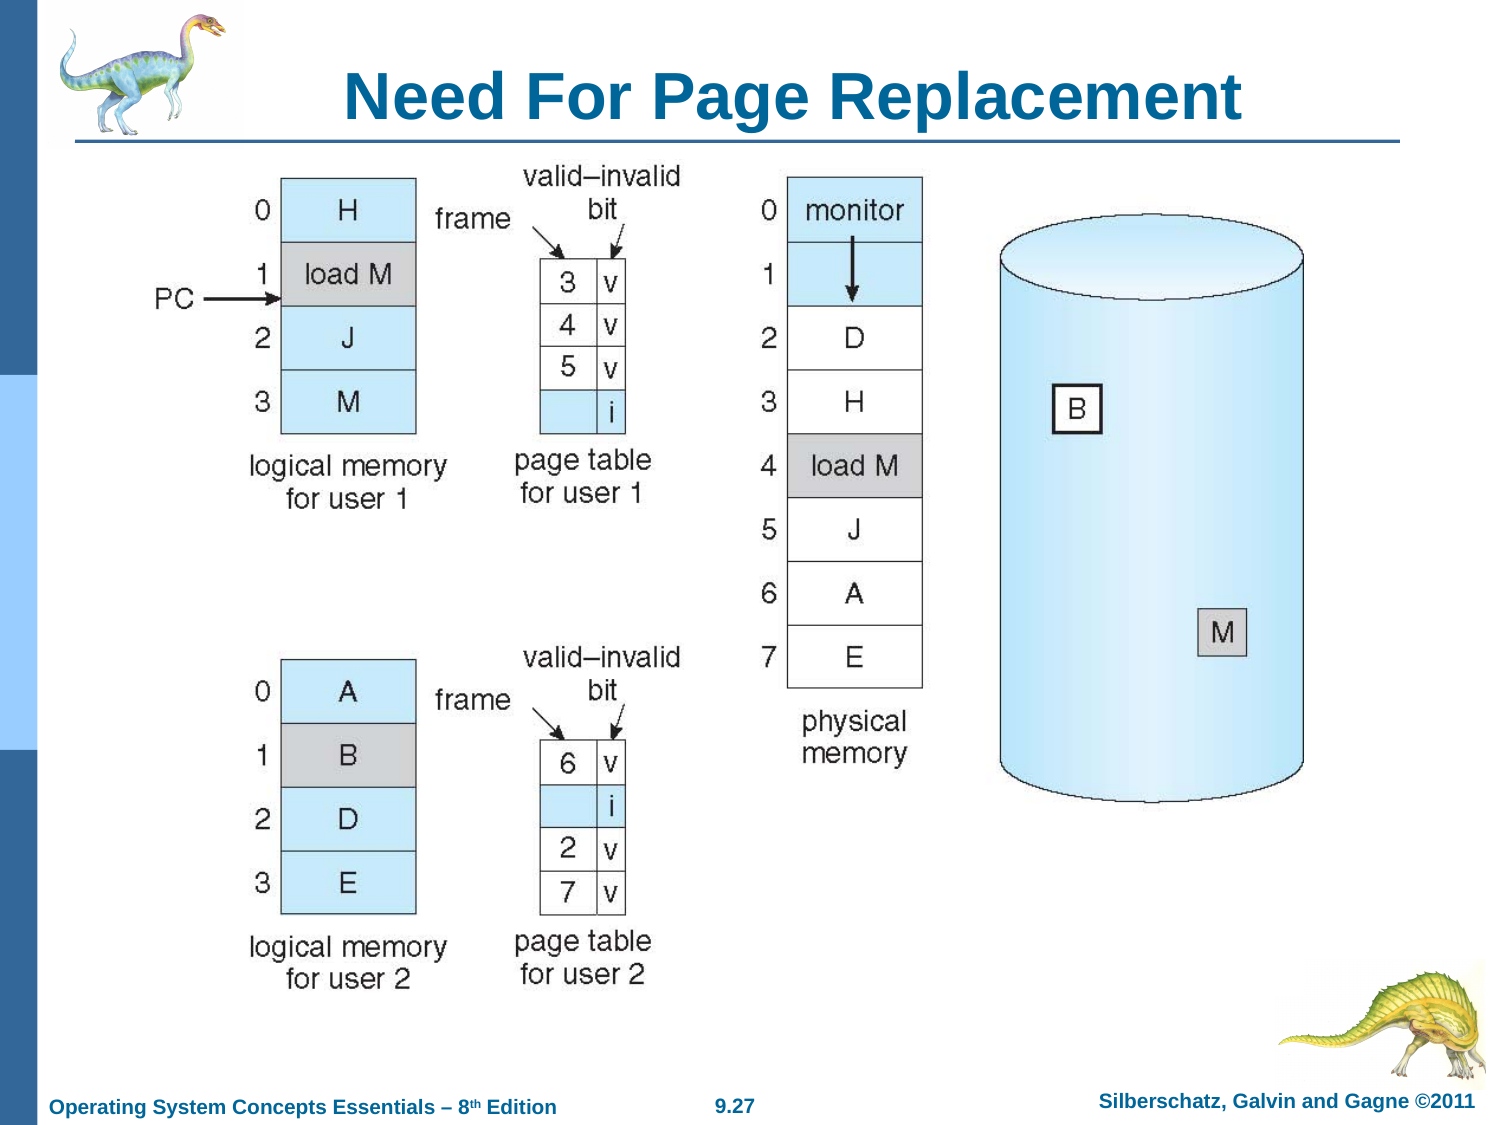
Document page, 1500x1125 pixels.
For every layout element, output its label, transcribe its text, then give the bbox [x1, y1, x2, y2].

picture [46, 0, 244, 149]
title Need For Page Replacement [162, 45, 1426, 141]
picture [154, 158, 1486, 1090]
